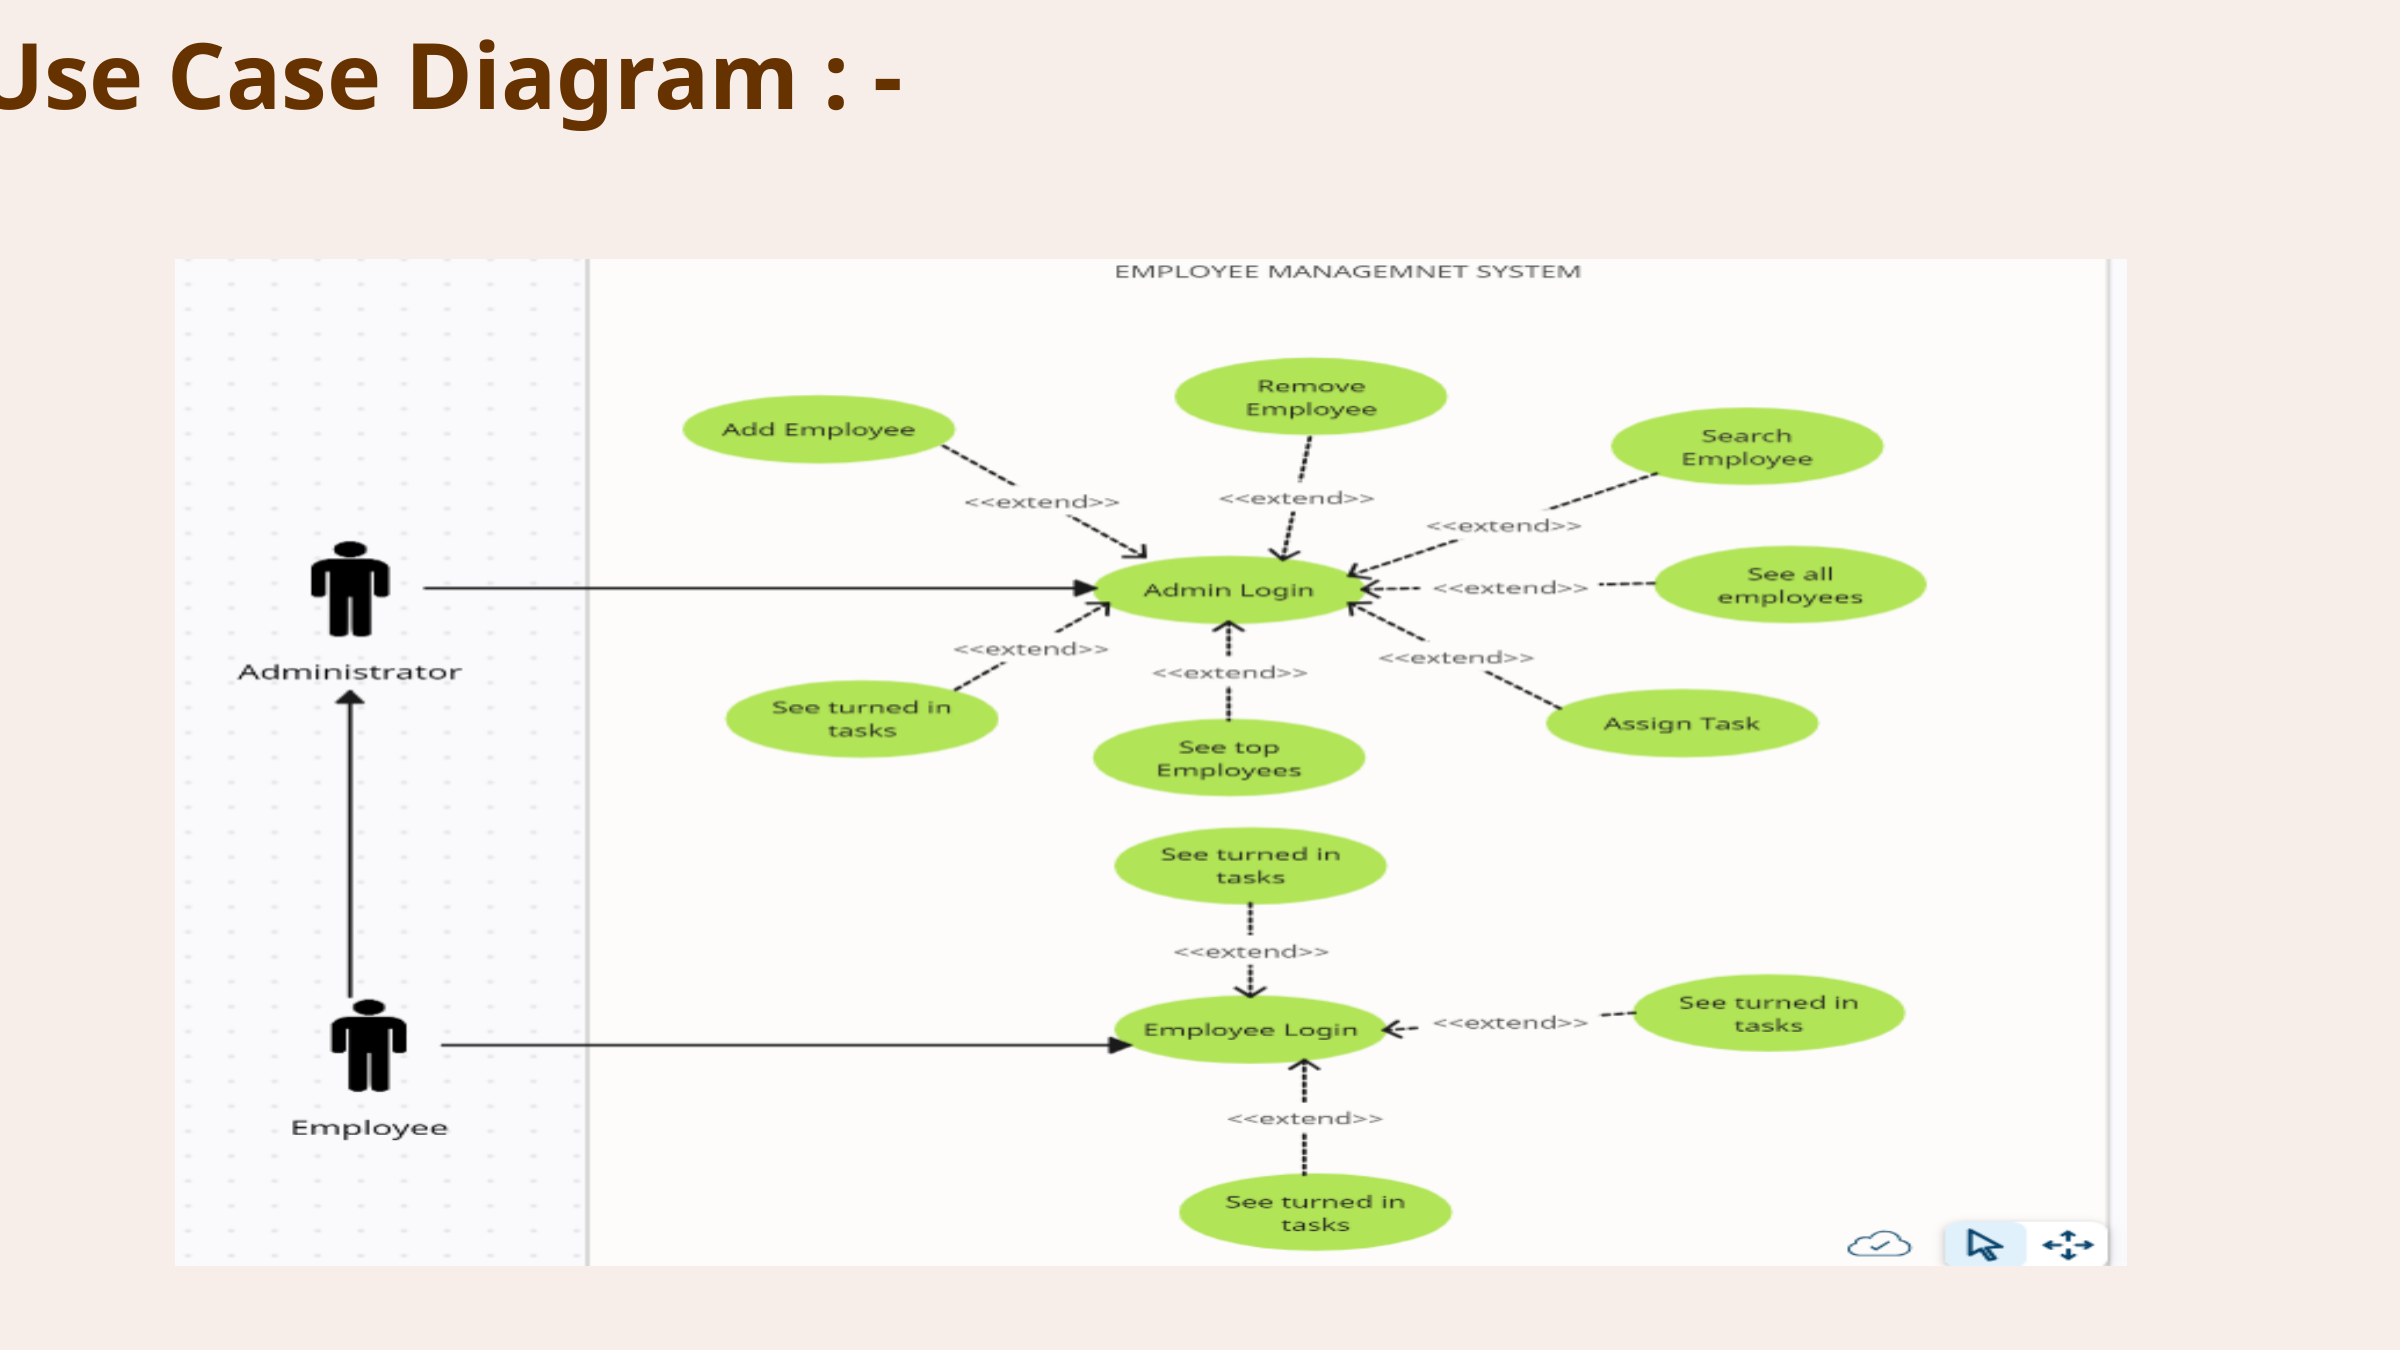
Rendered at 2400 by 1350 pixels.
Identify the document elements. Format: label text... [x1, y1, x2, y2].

picture [175, 259, 2127, 1266]
text_box Use Case Diagram : - [0, 10, 919, 136]
